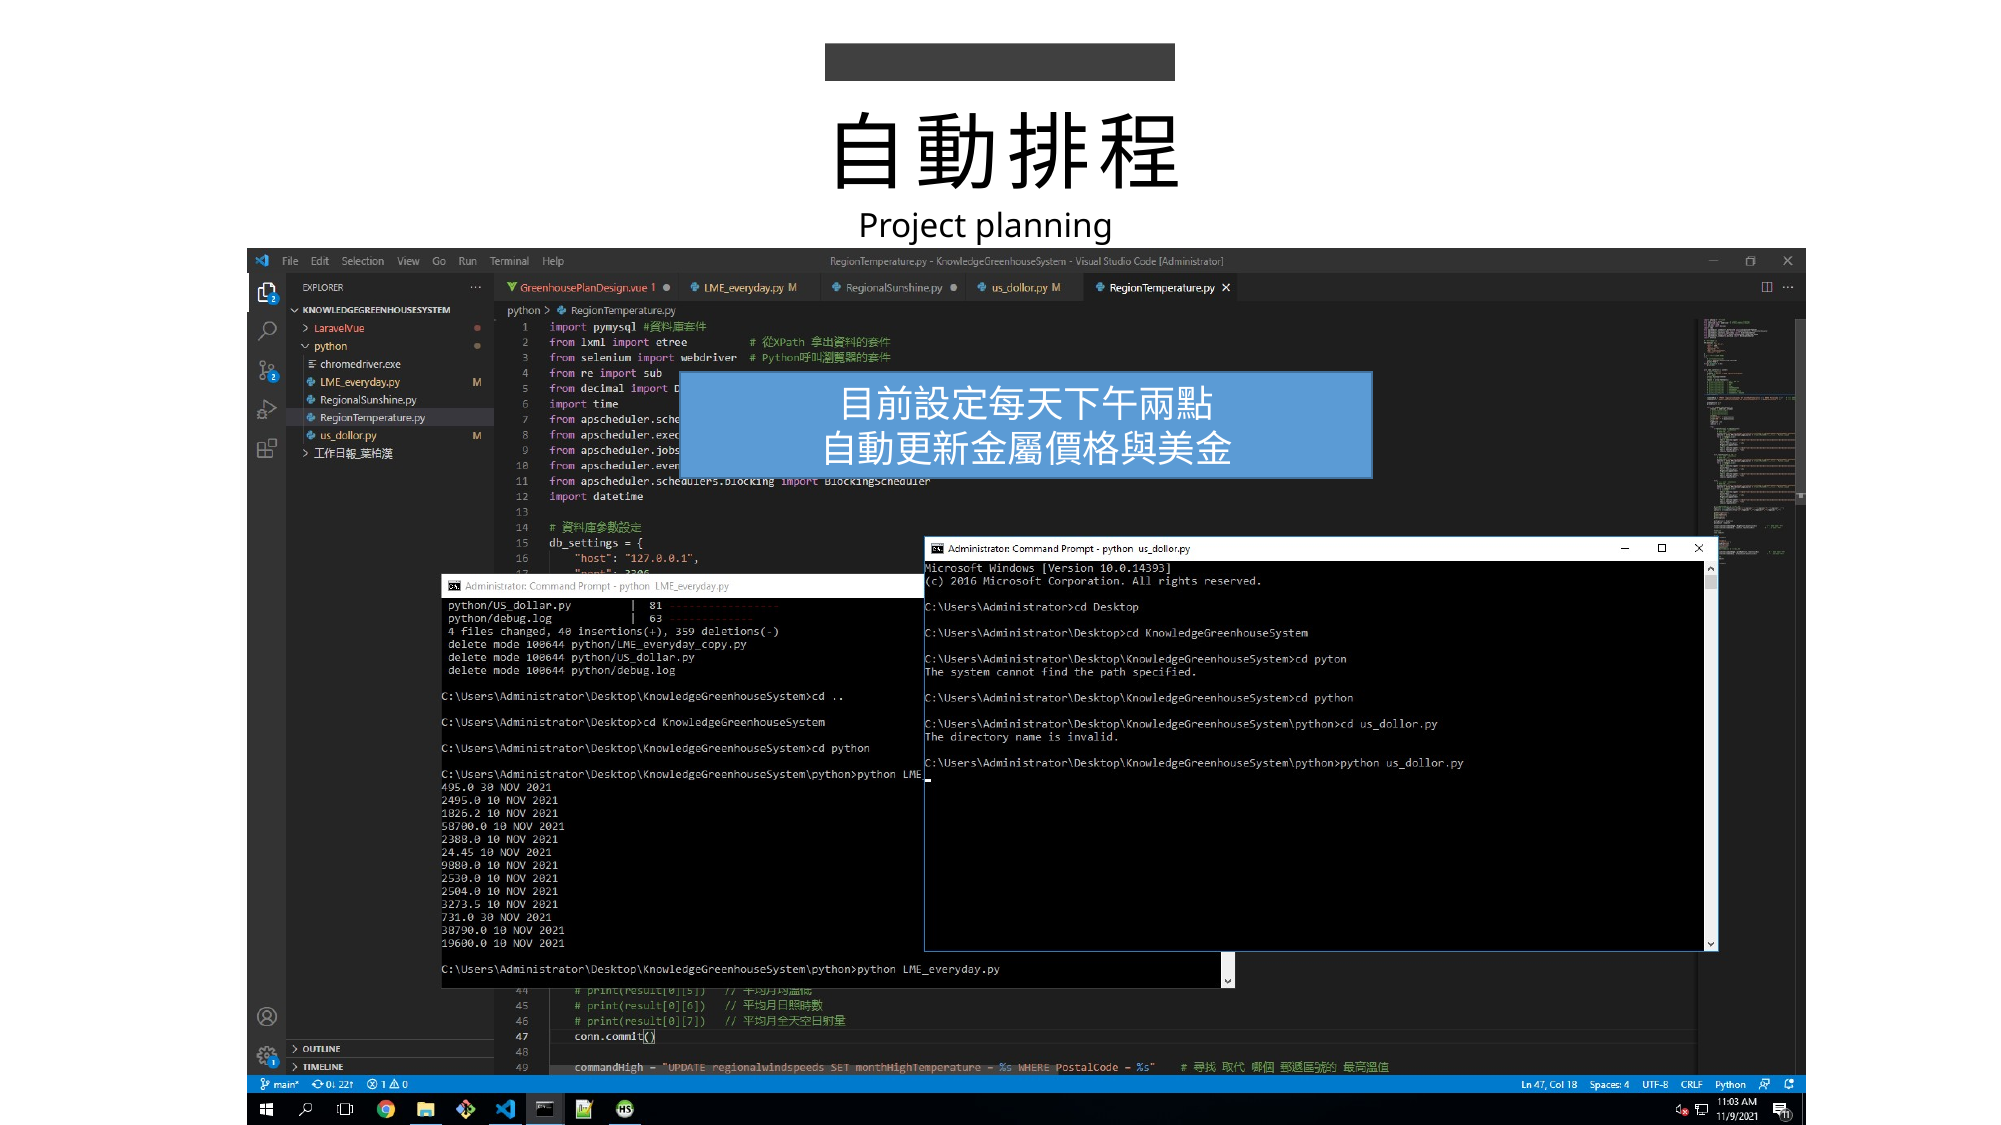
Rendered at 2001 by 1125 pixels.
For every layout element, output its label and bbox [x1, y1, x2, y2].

text_box [824, 42, 1176, 82]
picture [247, 248, 1806, 1125]
text_box [586, 91, 1806, 248]
